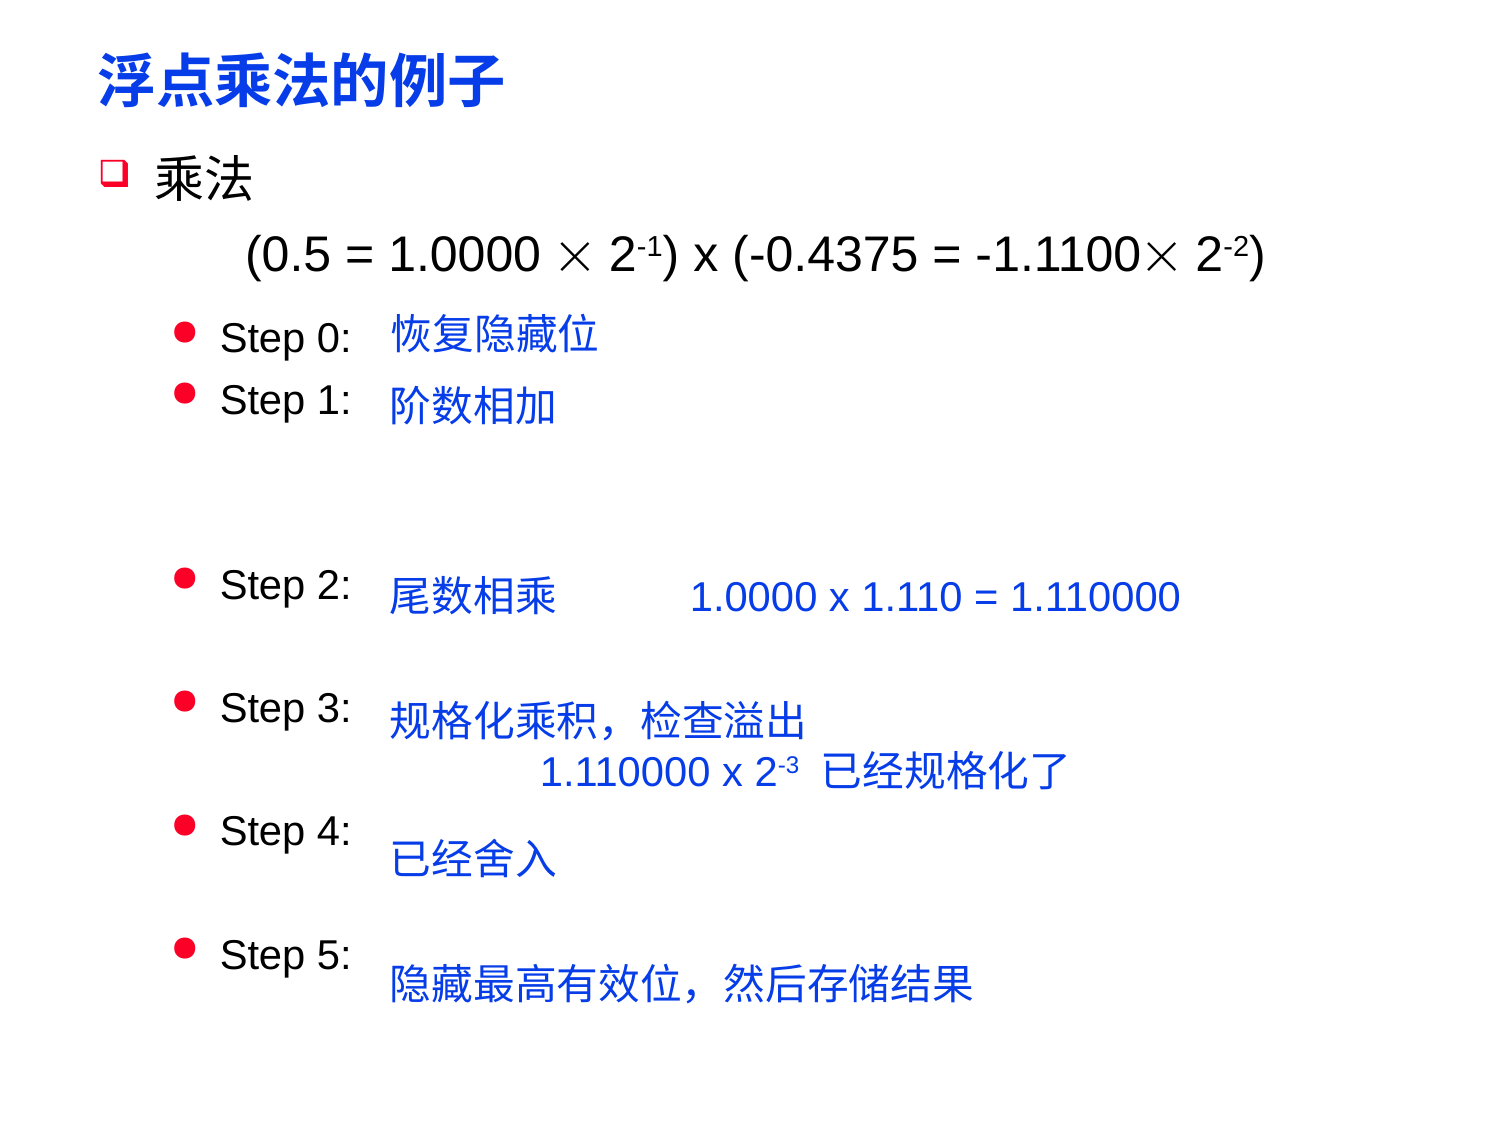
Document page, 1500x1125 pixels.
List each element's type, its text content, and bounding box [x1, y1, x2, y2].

text_box 阶数相加 [374, 371, 1438, 437]
list 乘法 (0.5 = 1.0000  2-1) x (-0.4375 = -1.1100 2-2) [86, 149, 1438, 293]
text_box 隐藏最高有效位，然后存储结果 [375, 950, 1450, 1015]
title 浮点乘法的例子 [86, 49, 1390, 120]
text_box 恢复隐藏位 [376, 299, 615, 365]
text_box 已经舍入 [374, 825, 1500, 890]
text_box 规格化乘积，检查溢出 1.110000 x 2-3 已经规格化了 [374, 687, 1500, 803]
text_box 尾数相乘 1.0000 x 1.110 = 1.110000 [374, 562, 1438, 628]
text_box Step 0: Step 1: Step 2: Step 3: Step 4: Step 5: [87, 312, 1438, 983]
